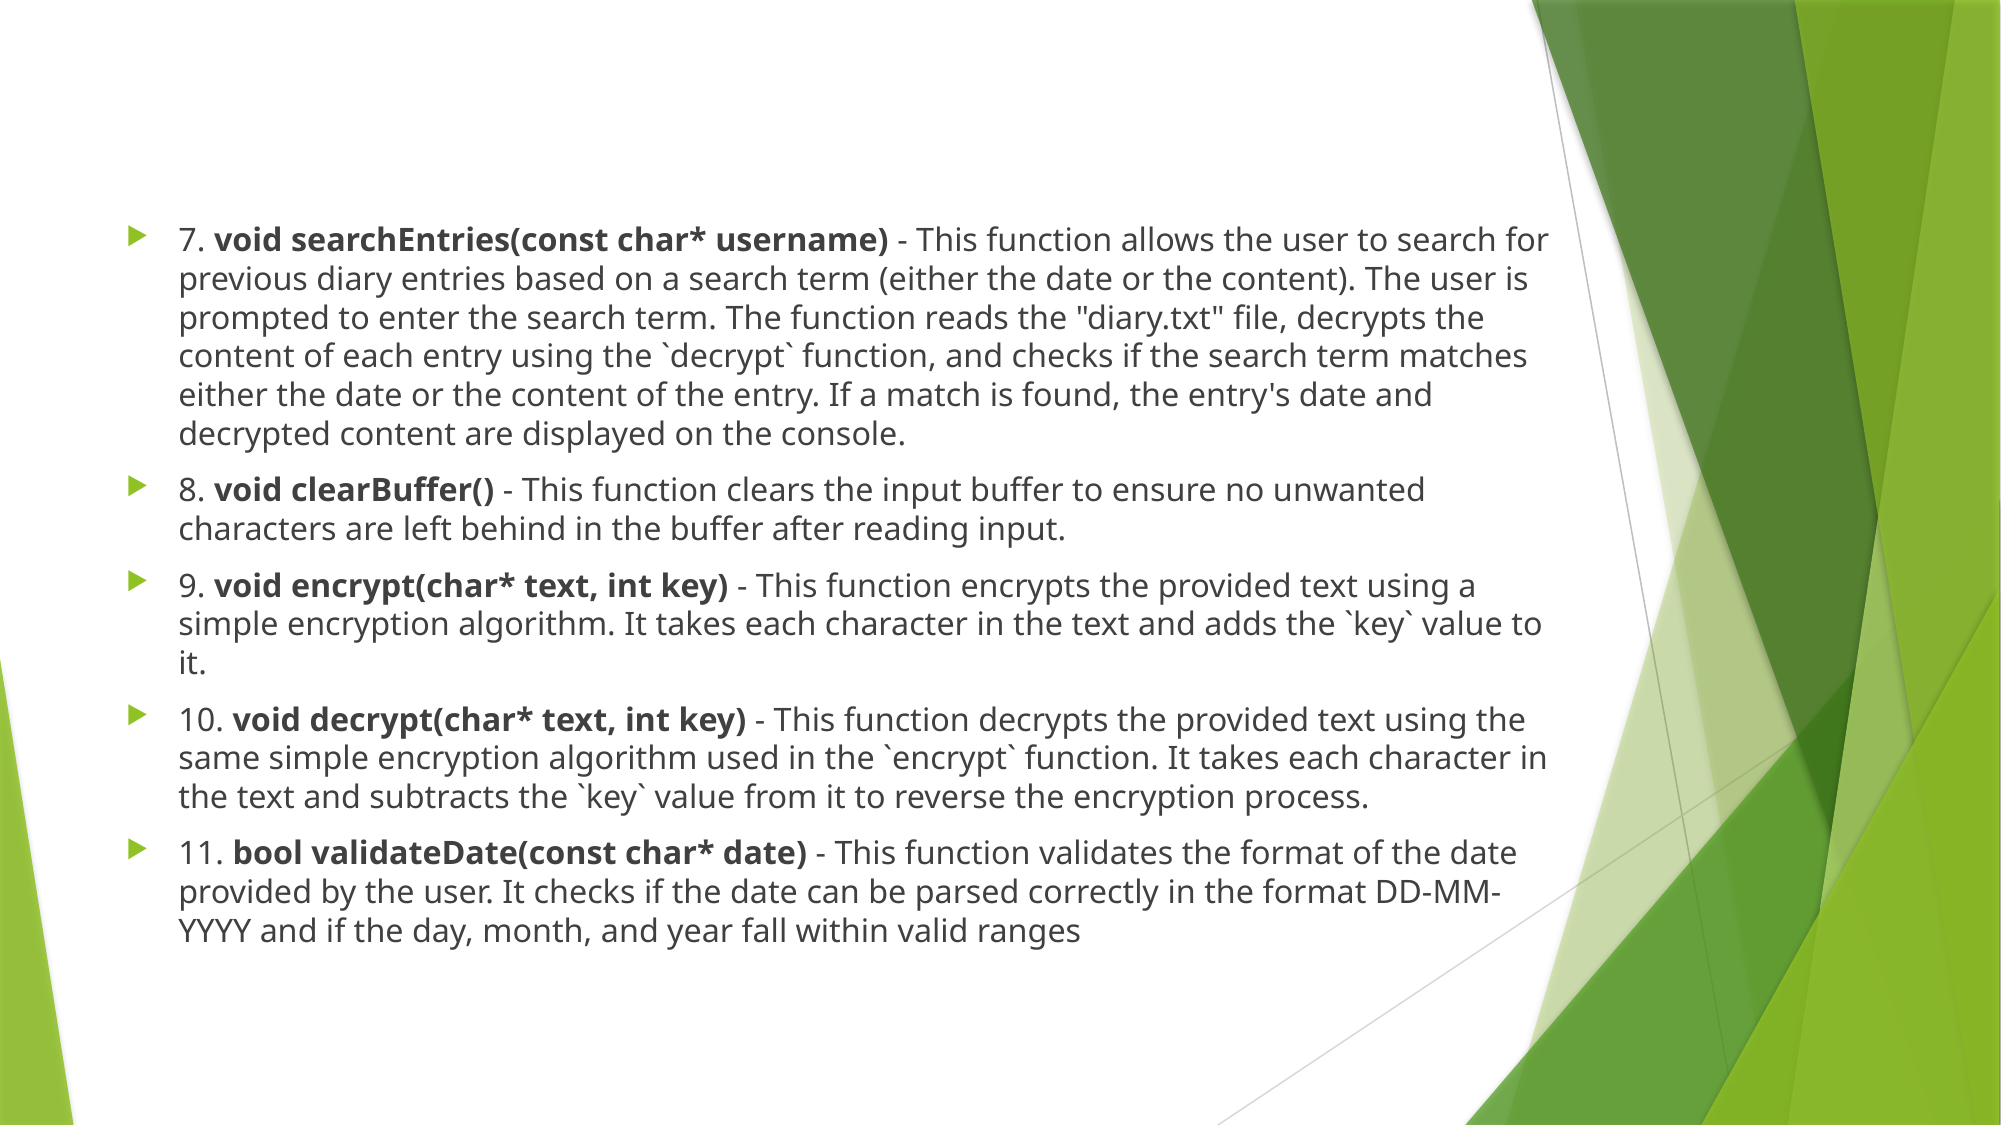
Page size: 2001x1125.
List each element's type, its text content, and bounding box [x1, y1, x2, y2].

list 7. void searchEntries(const char* username) - This function allows the user to search for previous diary entries based on a search term (either the date or the content). The user is prompted to enter the search term. The function reads the "diary.txt" file, decrypts the content of each entry using the `decrypt` function, and checks if the search term matches either the date or the content of the entry. If a match is found, the entry's date and decrypted content are displayed on the console. 8. void clearBuffer() - This function clears the input buffer to ensure no unwanted characters are left behind in the buffer after reading input. 9. void encrypt(char* text, int key) - This function encrypts the provided text using a simple encryption algorithm. It takes each character in the text and adds the `key` value to it. 10. void decrypt(char* text, int key) - This function decrypts the provided text using the same simple encryption algorithm used in the `encrypt` function. It takes each character in the text and subtracts the `key` value from it to reverse the encryption process. 11. bool validateDate(const char* date) - This function validates the format of the date provided by the user. It checks if the date can be parsed correctly in the format DD-MM-YYYY and if the day, month, and year fall within valid ranges [111, 212, 1569, 991]
